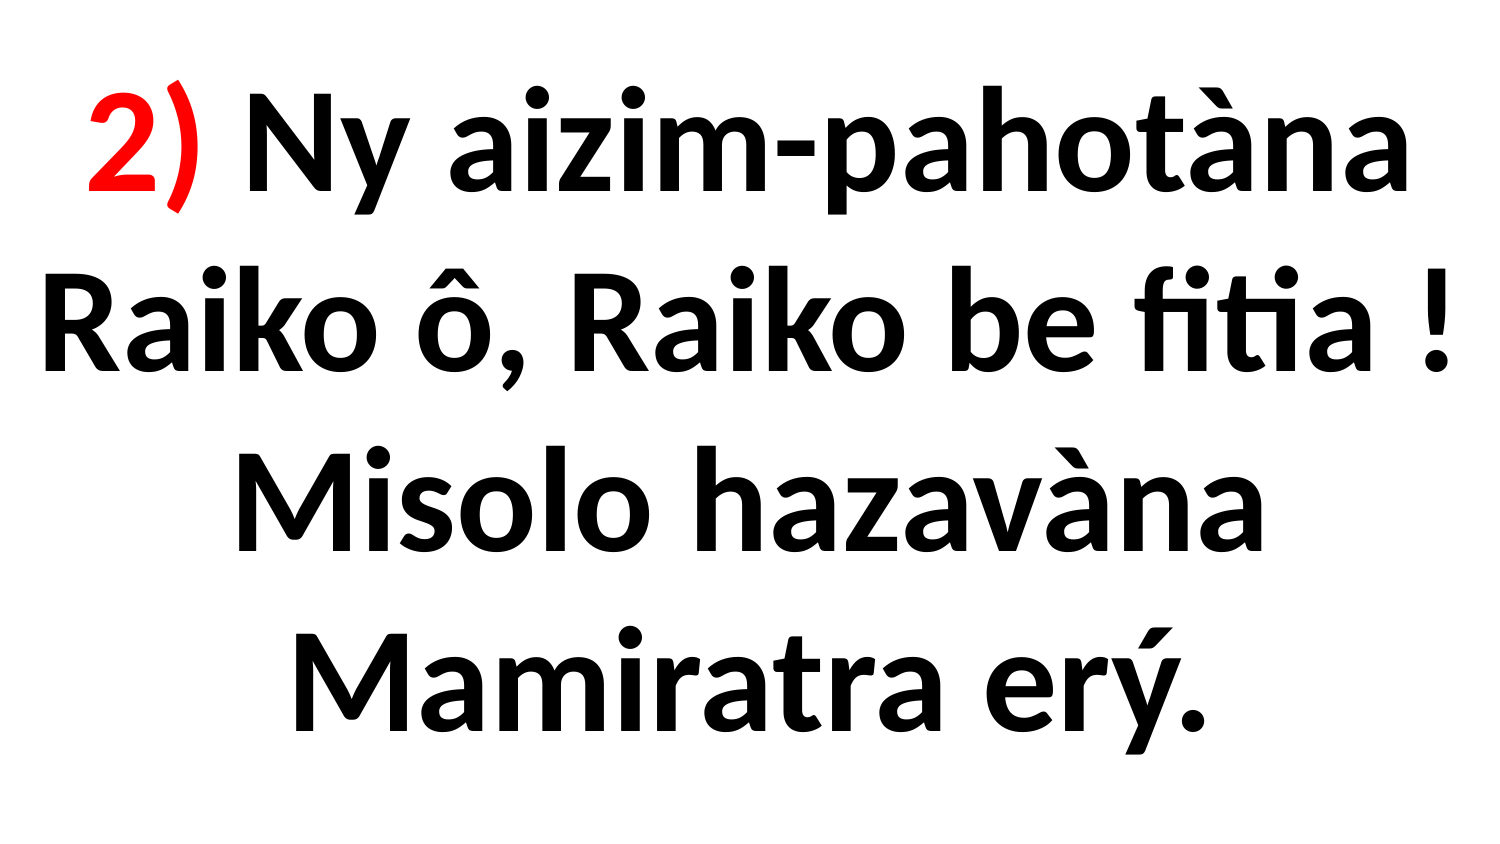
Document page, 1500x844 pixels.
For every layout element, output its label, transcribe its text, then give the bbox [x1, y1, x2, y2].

title 2) Ny aizim-pahotàna Raiko ô, Raiko be fitia ! Misolo hazavàna Mamiratra erý. [0, 297, 1500, 505]
